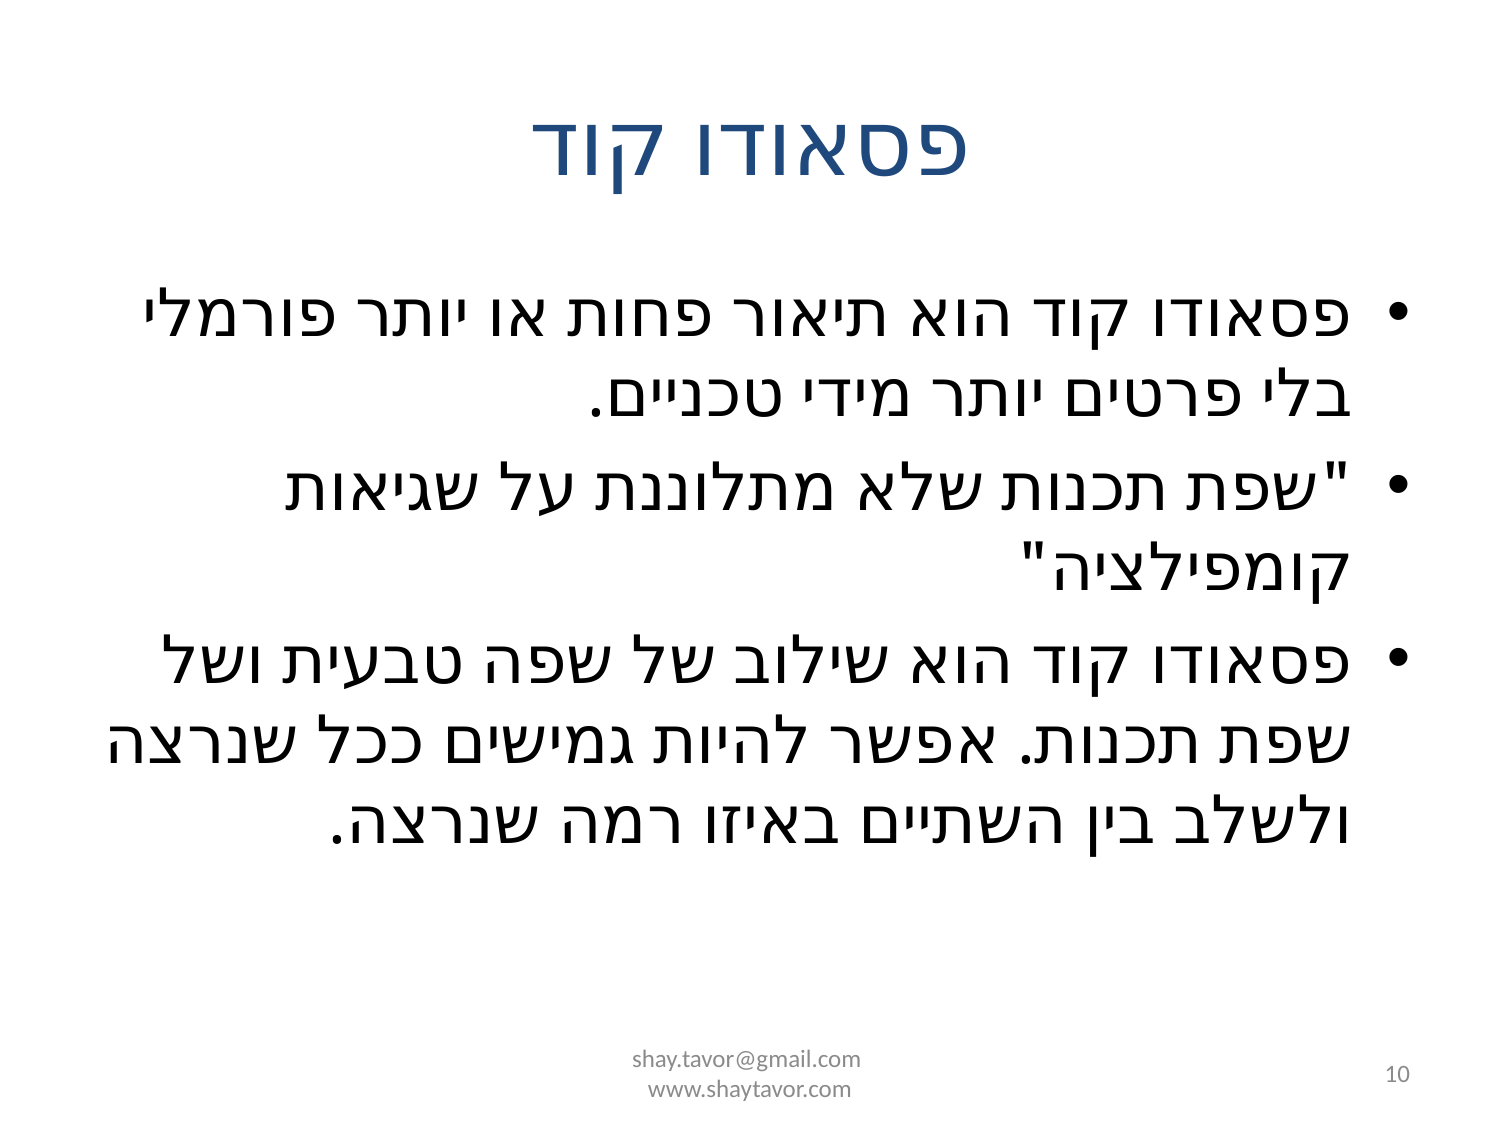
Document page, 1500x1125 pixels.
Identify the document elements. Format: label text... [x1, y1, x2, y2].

title פסאודו קוד [75, 45, 1425, 233]
footer shay.tavor@gmail.com www.shaytavor.com [512, 1042, 988, 1103]
list פסאודו קוד הוא תיאור פחות או יותר פורמלי בלי פרטים יותר מידי טכניים. "שפת תכנות שלא מתלוננת על שגיאות קומפילציה" פסאודו קוד הוא שילוב של שפה טבעית ושל שפת תכנות. אפשר להיות גמישים ככל שנרצה ולשלב בין השתיים באיזו רמה שנרצה. [75, 262, 1425, 1005]
slide_number 10 [1074, 1042, 1425, 1103]
